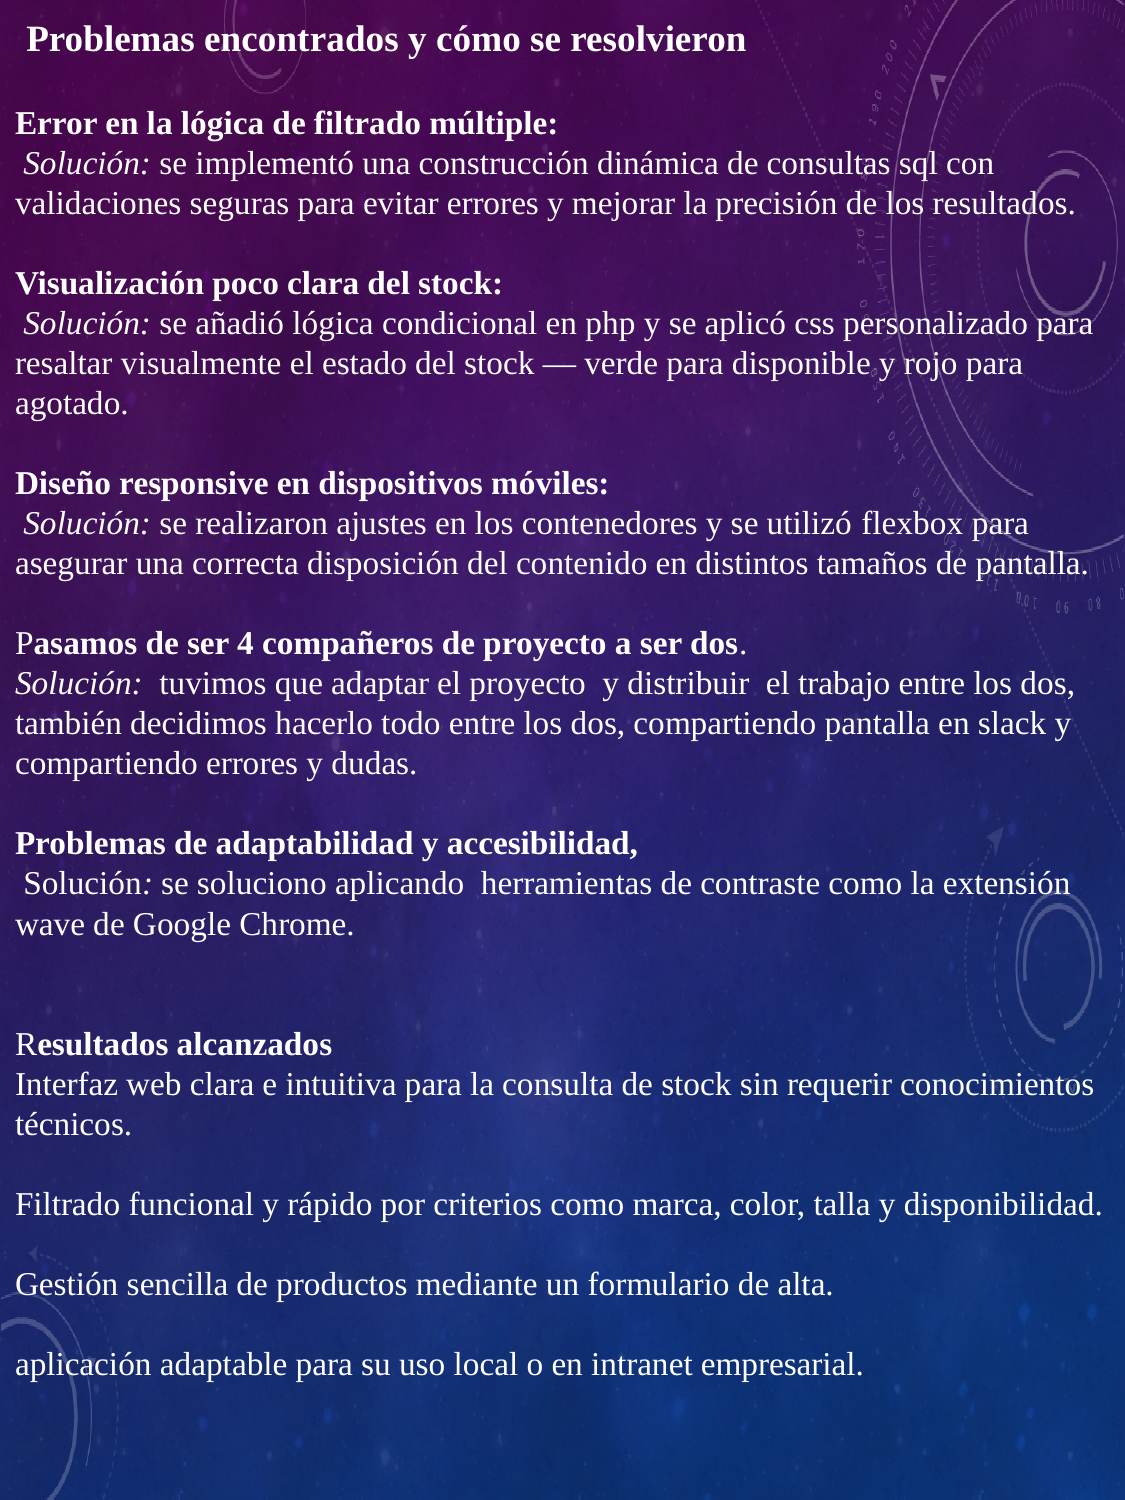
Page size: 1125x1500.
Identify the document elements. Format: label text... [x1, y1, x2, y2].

title Problemas encontrados y cómo se resolvieron Error en la lógica de filtrado múltiple: Solución: se implementó una construcción dinámica de consultas sql con validaciones seguras para evitar errores y mejorar la precisión de los resultados. Visualización poco clara del stock: Solución: se añadió lógica condicional en php y se aplicó css personalizado para resaltar visualmente el estado del stock — verde para disponible y rojo para agotado. Diseño responsive en dispositivos móviles: Solución: se realizaron ajustes en los contenedores y se utilizó flexbox para asegurar una correcta disposición del contenido en distintos tamaños de pantalla. Pasamos de ser 4 compañeros de proyecto a ser dos. Solución: tuvimos que adaptar el proyecto y distribuir el trabajo entre los dos, también decidimos hacerlo todo entre los dos, compartiendo pantalla en slack y compartiendo errores y dudas. Problemas de adaptabilidad y accesibilidad, Solución: se soluciono aplicando herramientas de contraste como la extensión wave de Google Chrome. Resultados alcanzados Interfaz web clara e intuitiva para la consulta de stock sin requerir conocimientos técnicos. Filtrado funcional y rápido por criterios como marca, color, talla y disponibilidad. Gestión sencilla de productos mediante un formulario de alta. aplicación adaptable para su uso local o en intranet empresarial. [0, 0, 1125, 1500]
